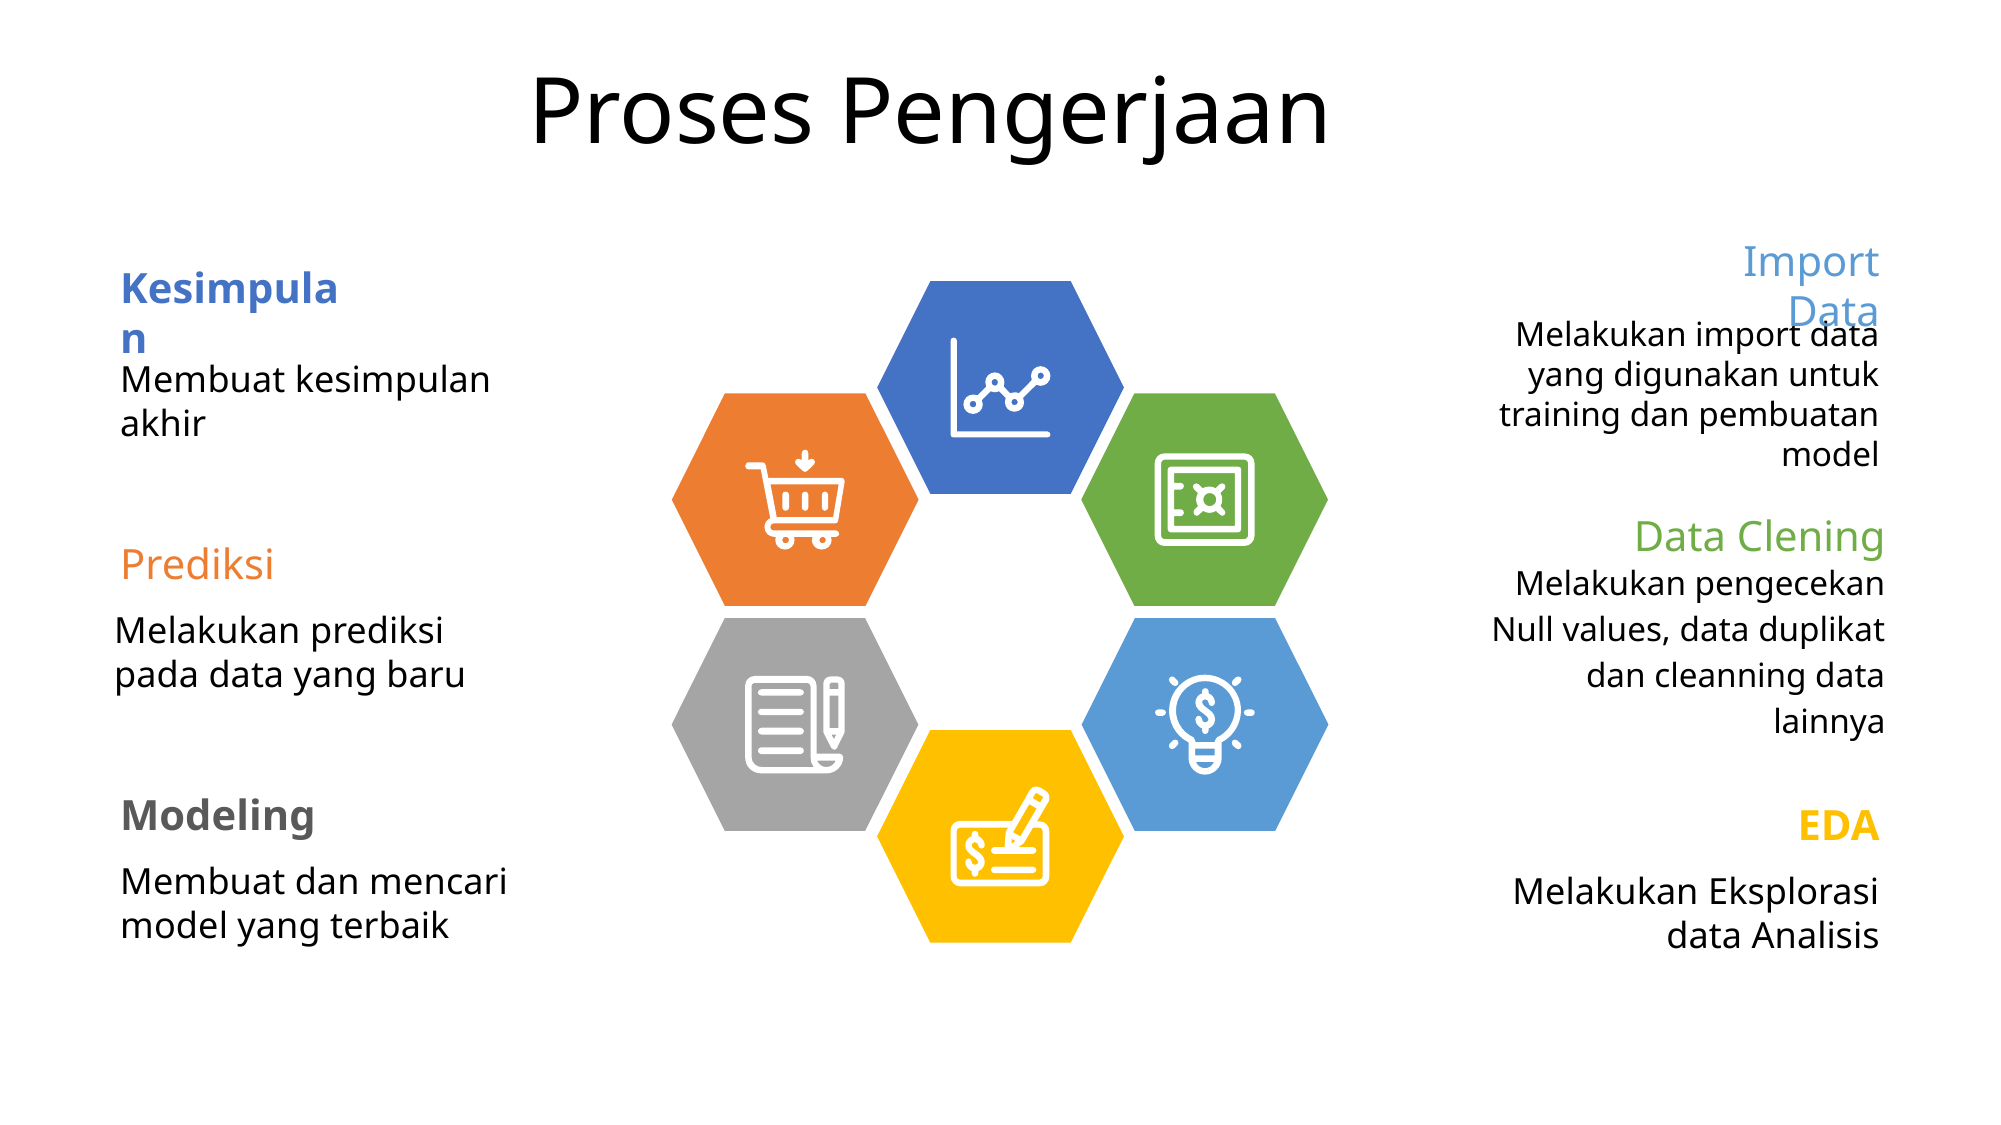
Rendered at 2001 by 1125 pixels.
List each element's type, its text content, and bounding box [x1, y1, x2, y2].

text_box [1081, 393, 1329, 606]
title Proses Pengerjaan [434, 57, 1450, 171]
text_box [950, 337, 1051, 438]
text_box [671, 618, 919, 831]
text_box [100, 280, 556, 441]
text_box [877, 730, 1124, 943]
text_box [1449, 488, 1906, 732]
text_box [94, 532, 551, 692]
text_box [100, 783, 556, 944]
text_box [1443, 793, 1900, 954]
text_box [1443, 254, 1900, 463]
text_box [1081, 618, 1329, 831]
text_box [671, 393, 919, 606]
text_box [877, 281, 1124, 494]
